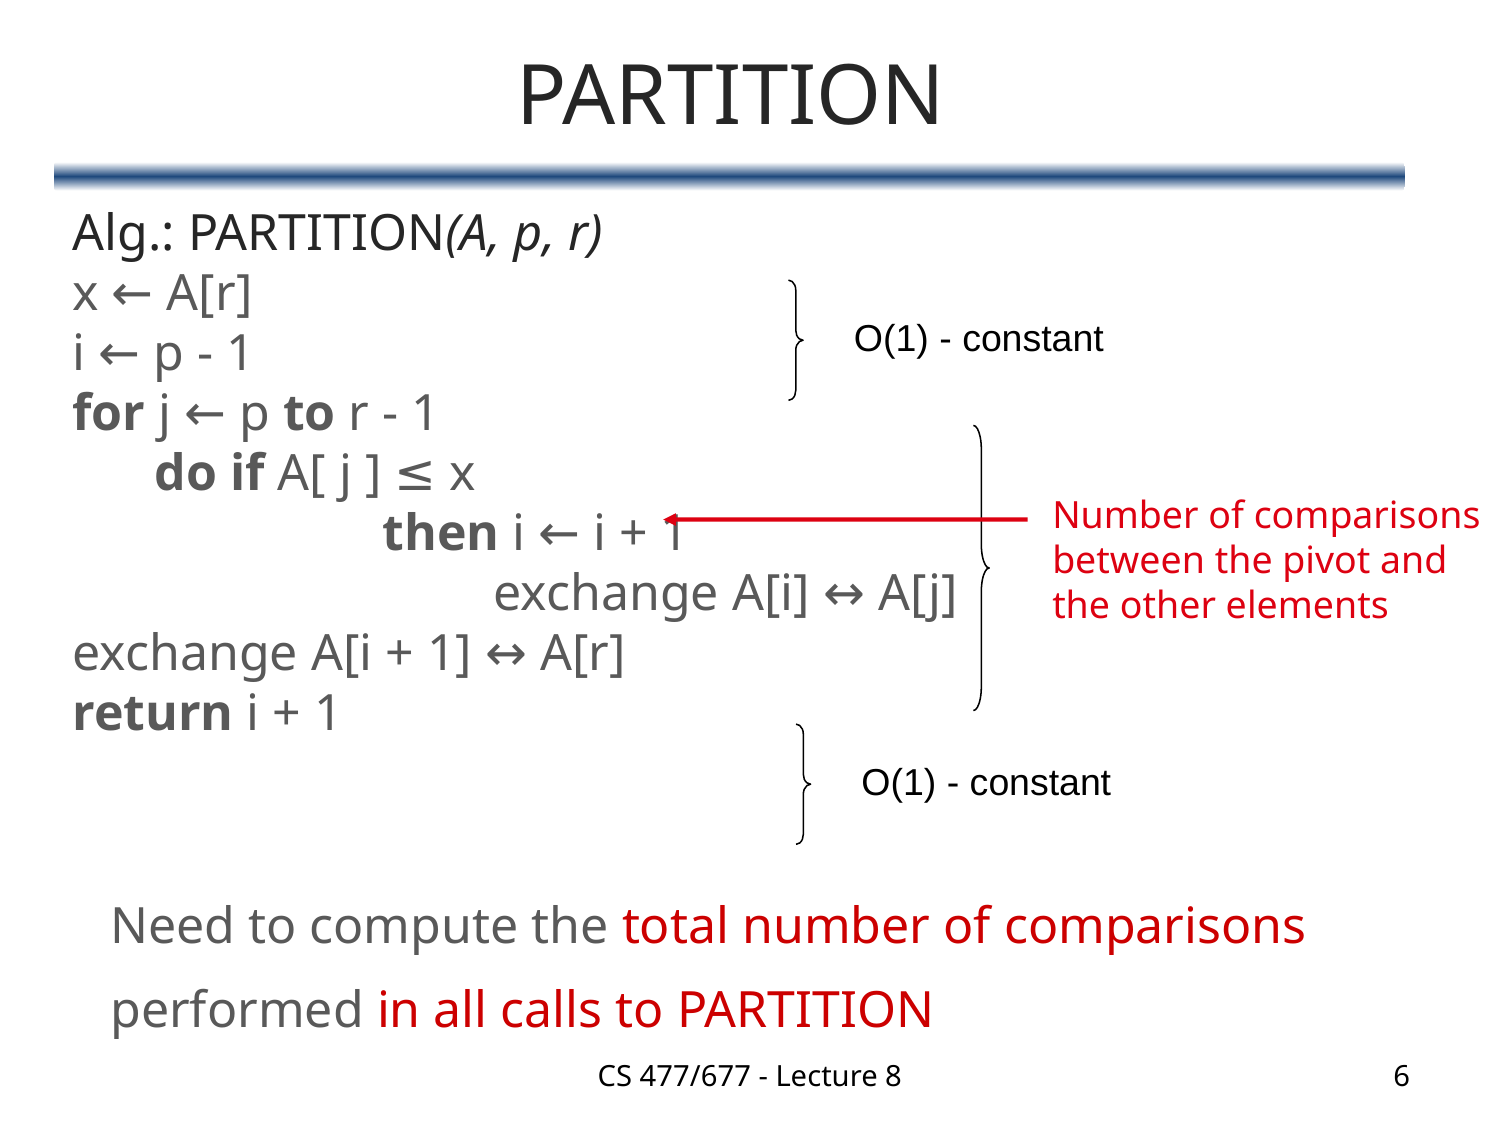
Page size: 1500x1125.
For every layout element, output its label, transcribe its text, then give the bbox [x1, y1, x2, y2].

text_box PARTITION [55, 16, 1406, 165]
text_box [663, 513, 1028, 526]
text_box [796, 724, 811, 845]
text_box Alg.: PARTITION(A, p, r) x ← A[r] i ← p - 1 for j ← p to r - 1 do if A[ j ] ≤ x then i ← i + 1 exchange A[i] ↔ A[j] exchange A[i + 1] ↔ A[r] return i + 1 [57, 193, 995, 858]
text_box [973, 520, 990, 711]
text_box O(1) - constant [846, 750, 1127, 811]
text_box O(1) - constant [839, 306, 1119, 367]
text_box Need to compute the total number of comparisons performed in all calls to PARTITION [95, 862, 1374, 1022]
text_box [973, 425, 982, 519]
text_box <number> [1074, 1049, 1425, 1103]
text_box Number of comparisons between the pivot and the other elements [1037, 484, 1500, 634]
text_box [788, 280, 804, 401]
text_box CS 477/677 - Lecture 8 [512, 1049, 988, 1103]
